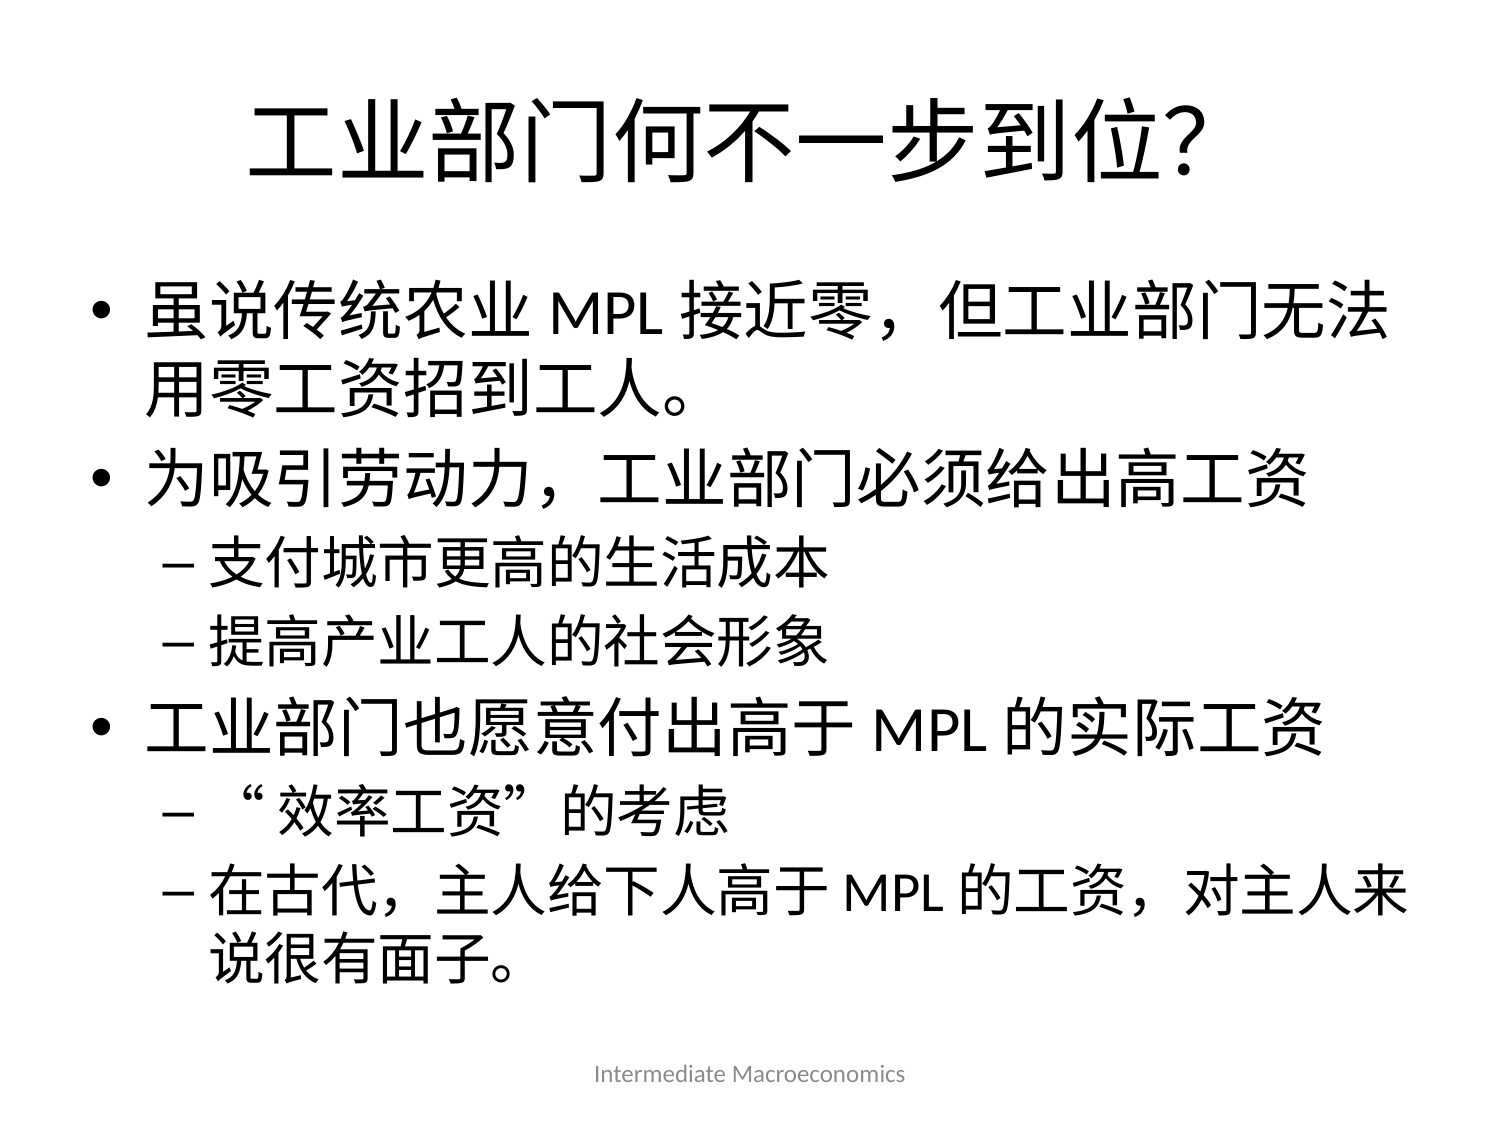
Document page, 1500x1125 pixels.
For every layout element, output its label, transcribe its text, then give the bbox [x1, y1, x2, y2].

list 虽说传统农业MPL接近零，但工业部门无法用零工资招到工人。 为吸引劳动力，工业部门必须给出高工资 支付城市更高的生活成本 提高产业工人的社会形象 工业部门也愿意付出高于MPL的实际工资 “效率工资”的考虑 在古代，主人给下人高于MPL的工资，对主人来说很有面子。 [75, 262, 1425, 1005]
title 工业部门何不一步到位？ [75, 45, 1425, 233]
footer Intermediate Macroeconomics [512, 1042, 988, 1103]
